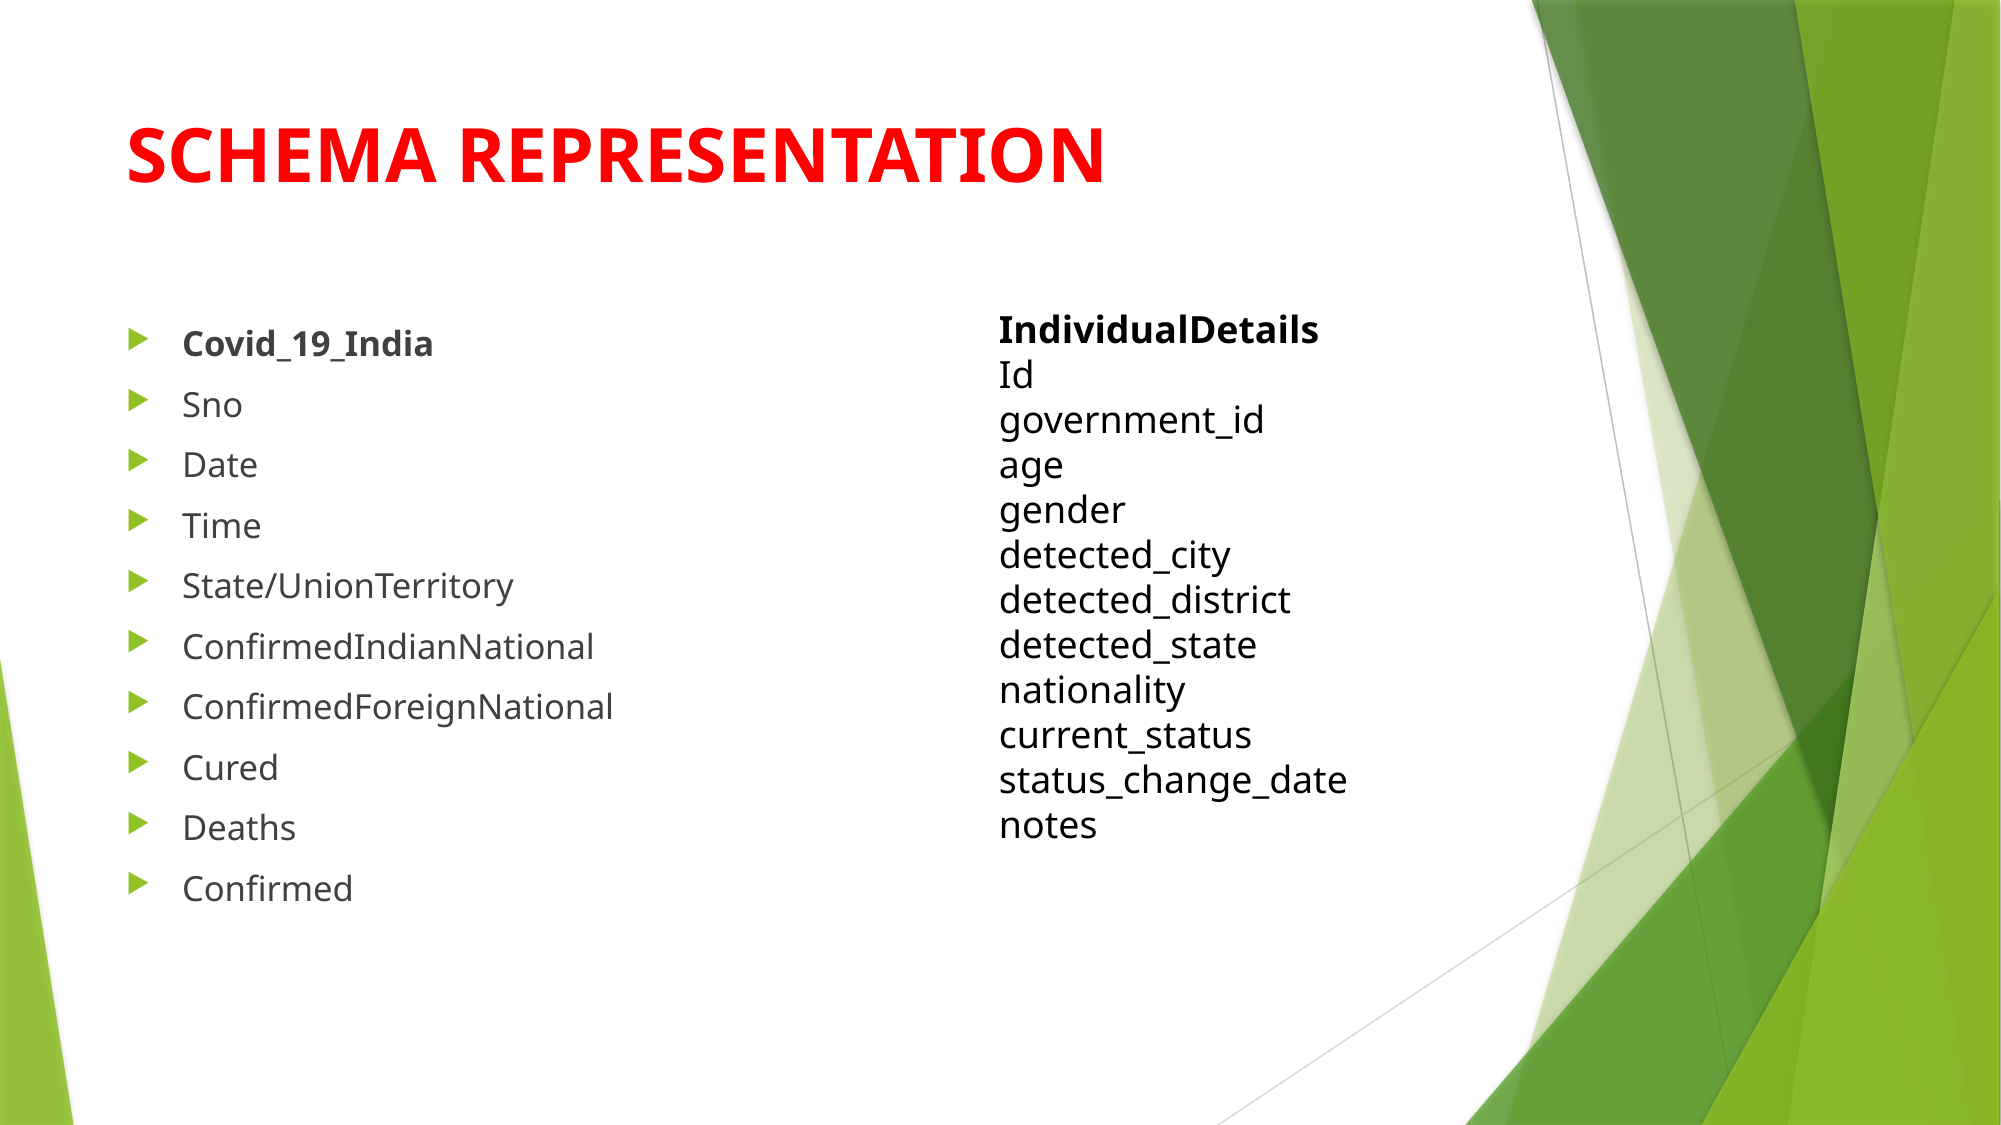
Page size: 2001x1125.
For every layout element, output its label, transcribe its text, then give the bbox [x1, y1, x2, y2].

text_box IndividualDetails Id government_id age gender detected_city detected_district detected_state nationality current_status status_change_date notes [984, 208, 1985, 898]
title SCHEMA REPRESENTATION [111, 99, 1522, 317]
list Covid_19_India Sno Date Time State/UnionTerritory ConfirmedIndianNational ConfirmedForeignNational Cured Deaths Confirmed [111, 254, 849, 920]
